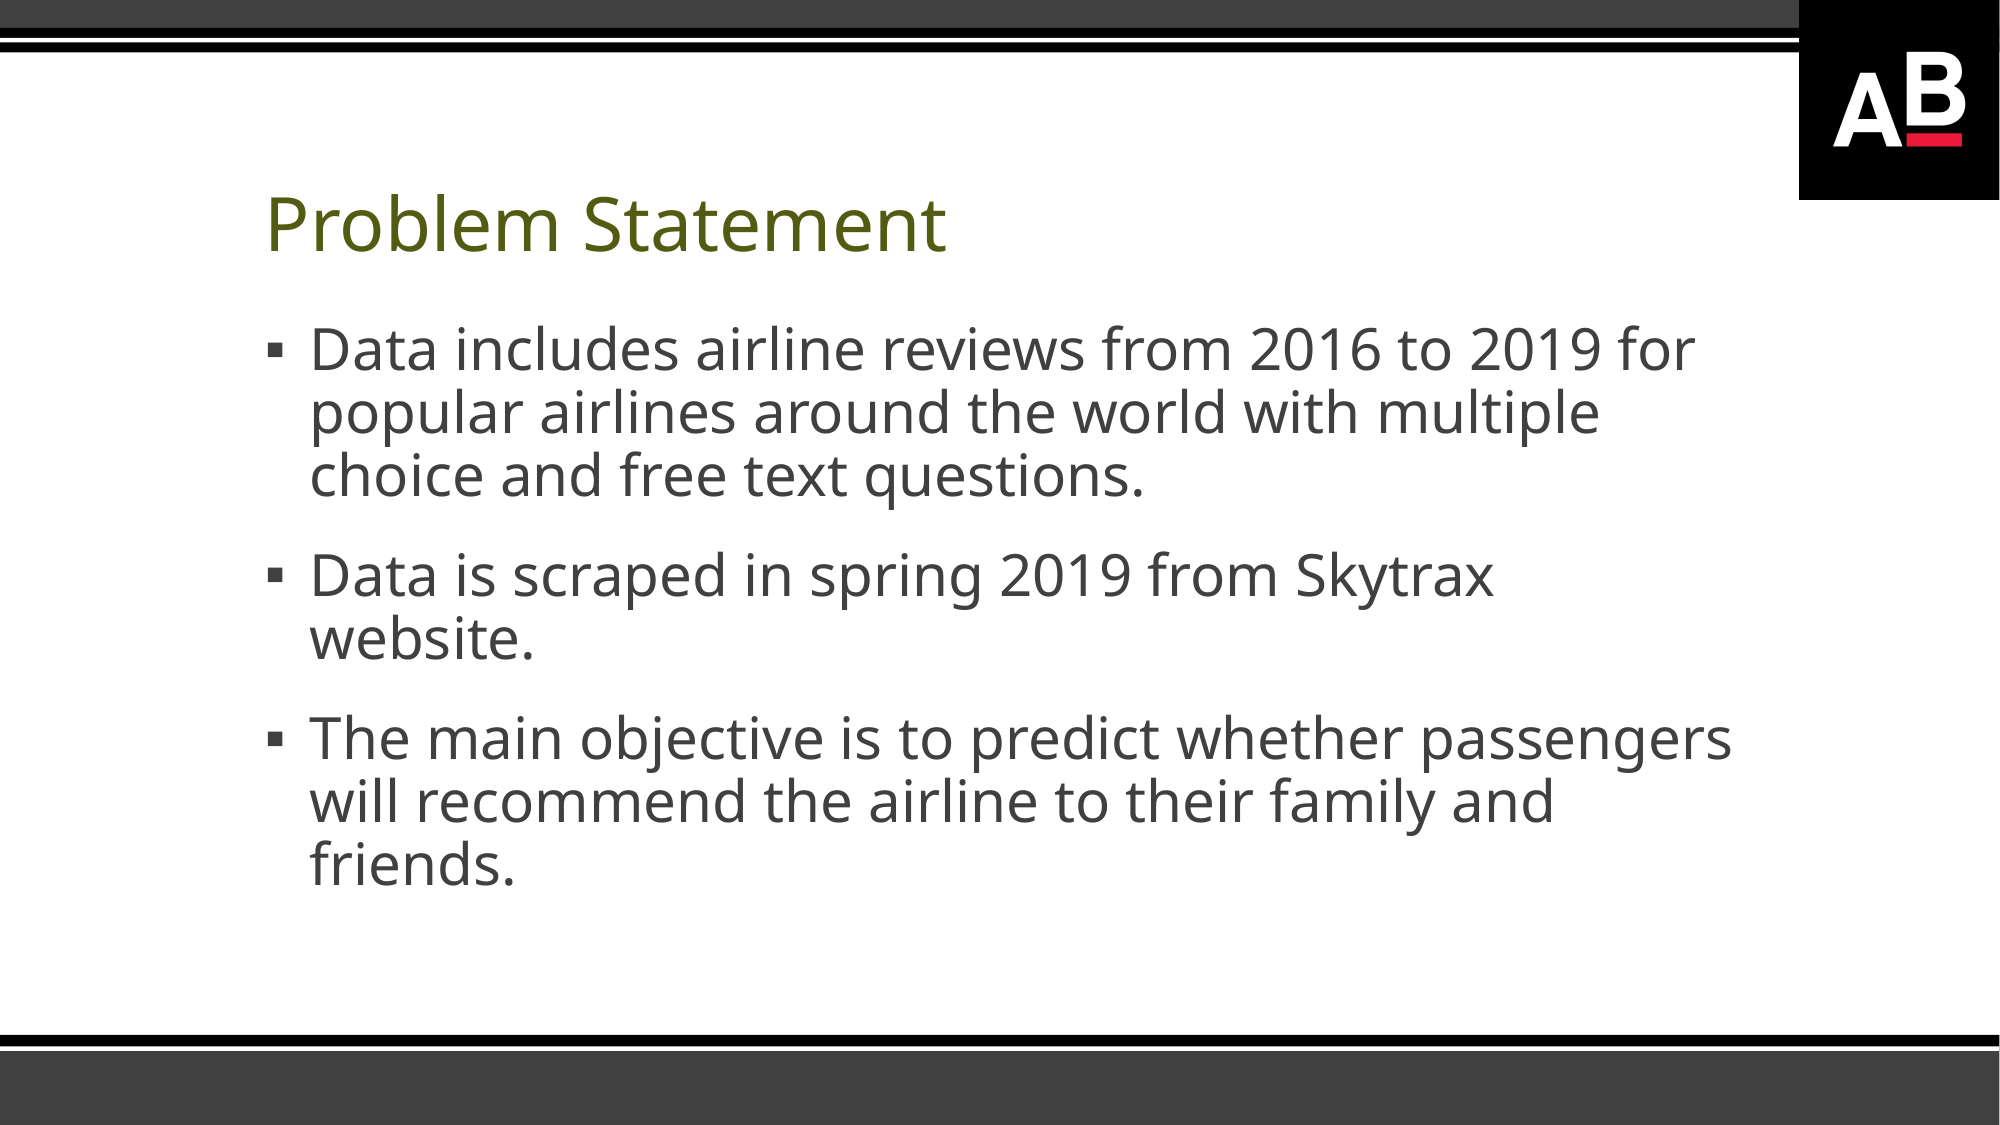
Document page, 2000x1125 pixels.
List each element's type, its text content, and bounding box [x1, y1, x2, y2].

title Problem Statement [249, 99, 1750, 275]
picture [1799, 0, 2000, 200]
list Data includes airline reviews from 2016 to 2019 for popular airlines around the world with multiple choice and free text questions. Data is scraped in spring 2019 from Skytrax website. The main objective is to predict whether passengers will recommend the airline to their family and friends. [249, 312, 1750, 988]
